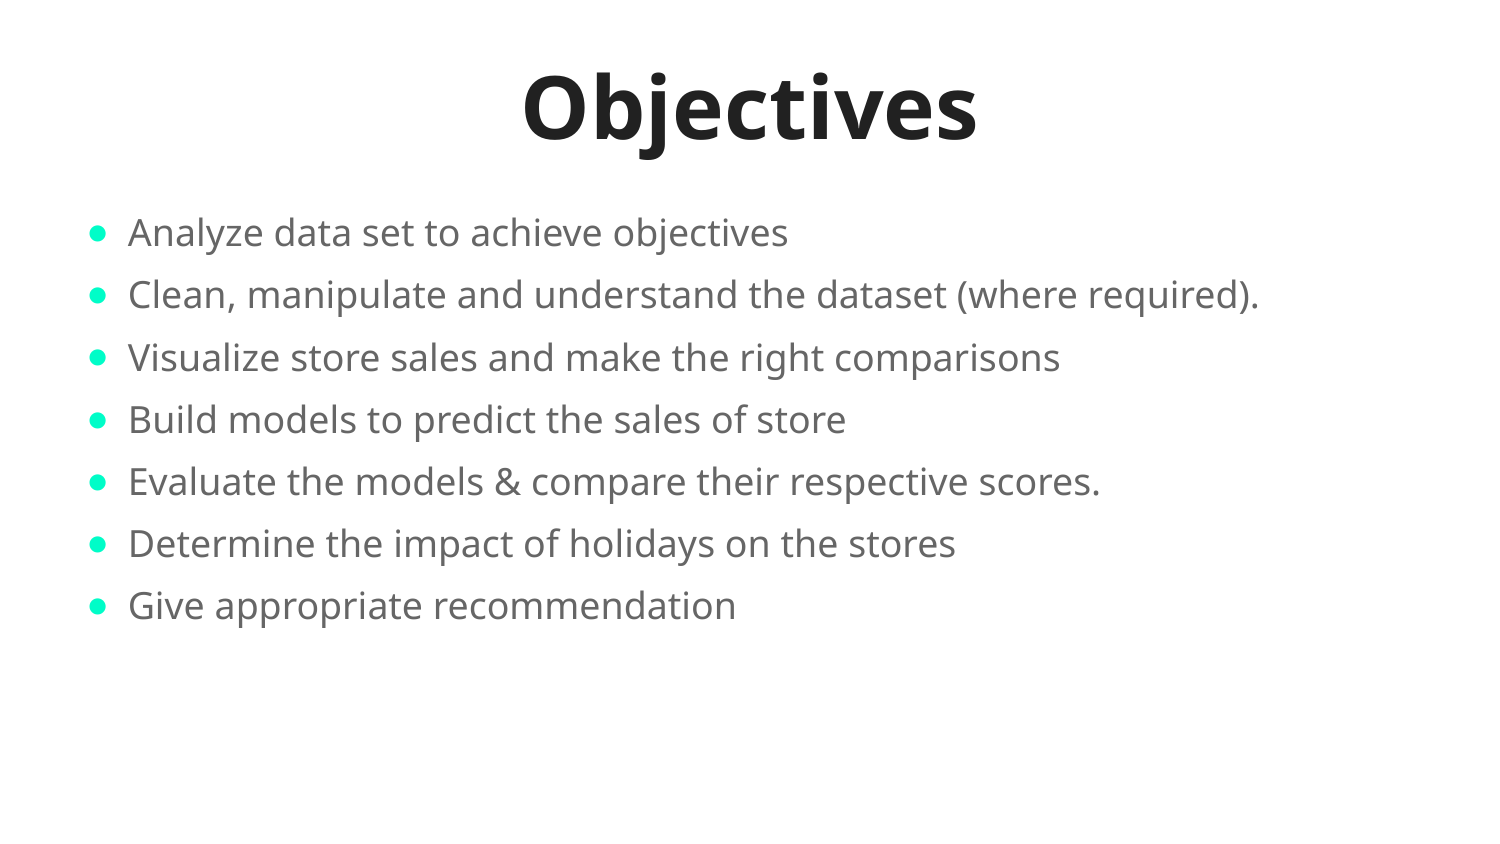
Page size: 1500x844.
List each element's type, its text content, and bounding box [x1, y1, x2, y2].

list Analyze data set to achieve objectives Clean, manipulate and understand the dataset (where required). Visualize store sales and make the right comparisons Build models to predict the sales of store Evaluate the models & compare their respective scores. Determine the impact of holidays on the stores Give appropriate recommendation [75, 196, 1425, 754]
title Objectives [75, 33, 1425, 175]
